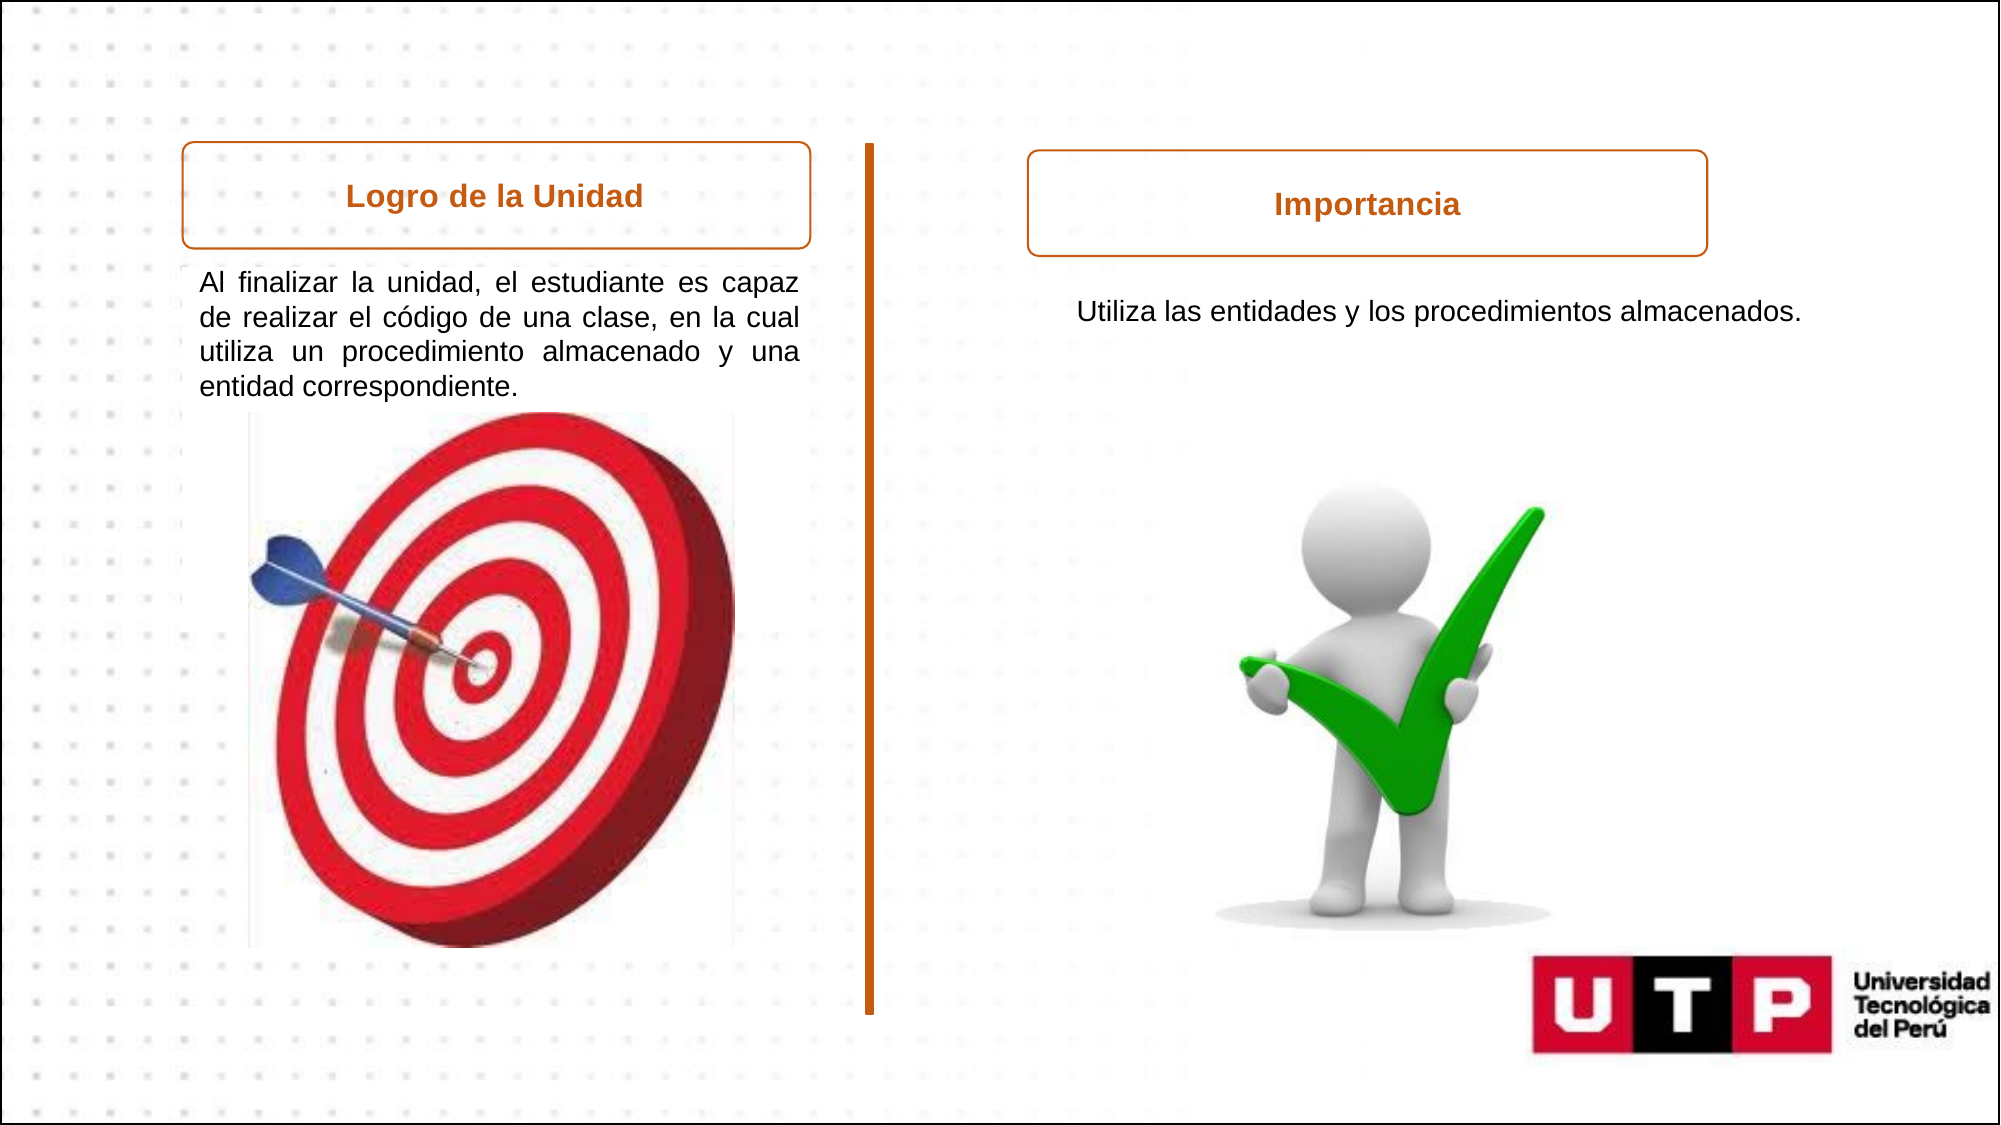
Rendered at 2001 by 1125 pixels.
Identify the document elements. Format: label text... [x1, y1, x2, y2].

text_box Al finalizar la unidad, el estudiante es capaz de realizar el código de una clase, en la cual utiliza un procedimiento almacenado y una entidad correspondiente. [184, 262, 813, 404]
picture [1166, 451, 1573, 948]
text_box [0, 0, 2000, 1125]
picture [247, 412, 736, 948]
text_box Utiliza las entidades y los procedimientos almacenados. [916, 289, 1963, 327]
